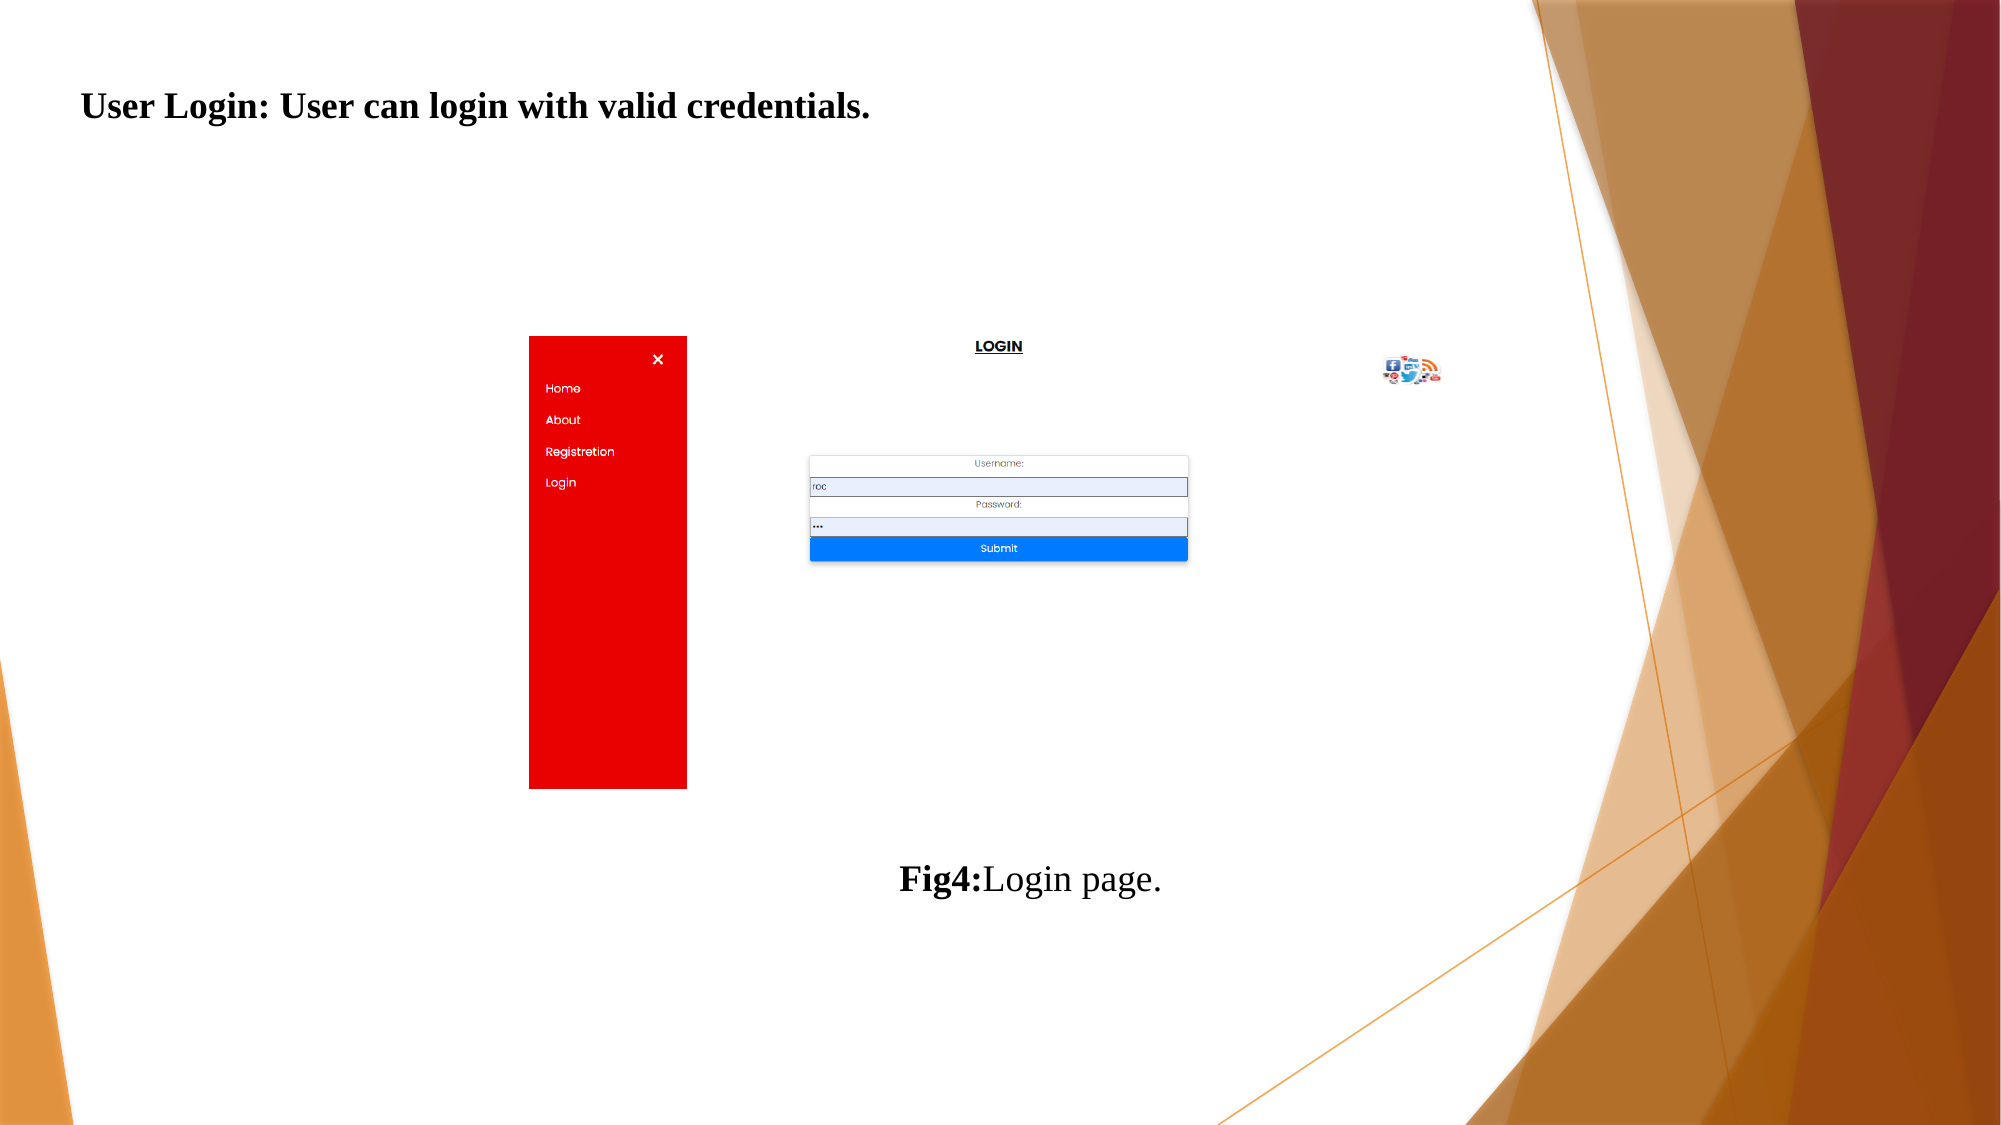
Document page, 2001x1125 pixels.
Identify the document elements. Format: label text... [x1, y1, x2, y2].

text_box User Login: User can login with valid credentials. [65, 70, 887, 133]
text_box Fig4:Login page. [884, 846, 1184, 907]
picture [529, 335, 1471, 790]
